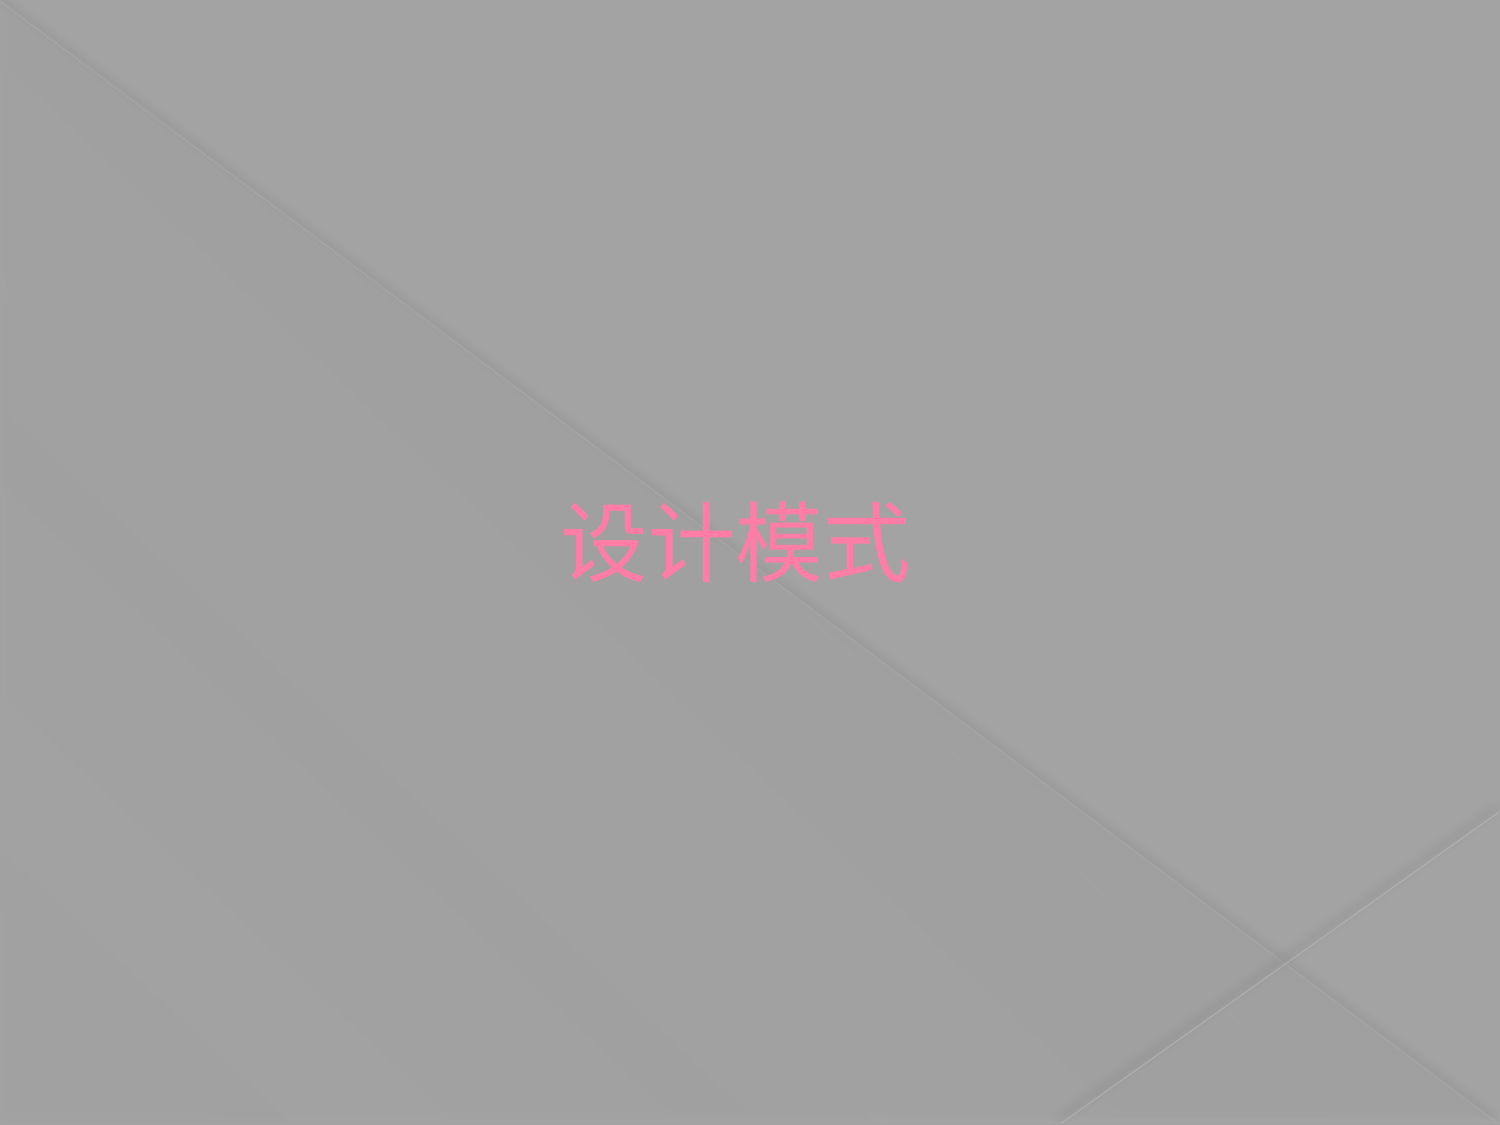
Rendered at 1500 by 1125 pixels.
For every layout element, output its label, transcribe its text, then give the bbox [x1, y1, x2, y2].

title 设计模式 [466, 420, 1068, 662]
